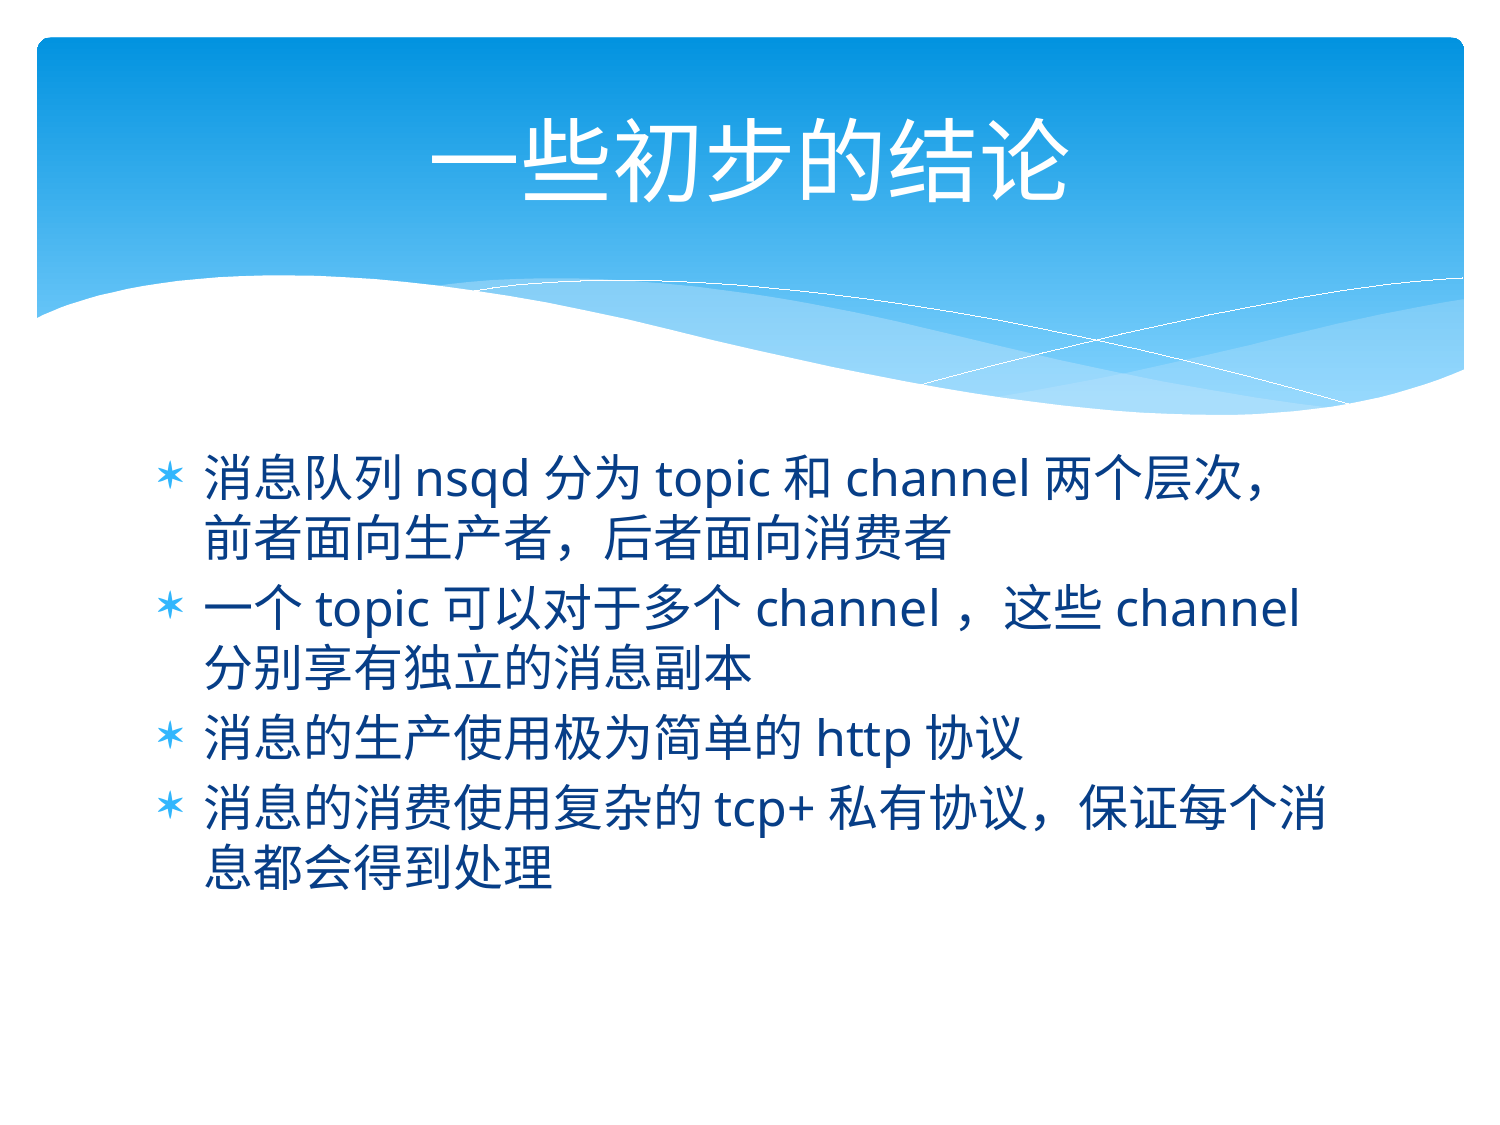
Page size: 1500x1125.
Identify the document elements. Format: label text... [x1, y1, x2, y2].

title 一些初步的结论 [75, 55, 1425, 261]
list 消息队列nsqd分为topic和channel两个层次，前者面向生产者，后者面向消费者 一个topic可以对于多个channel，这些channel分别享有独立的消息副本 消息的生产使用极为简单的http协议 消息的消费使用复杂的tcp+私有协议，保证每个消息都会得到处理 [143, 438, 1359, 1005]
